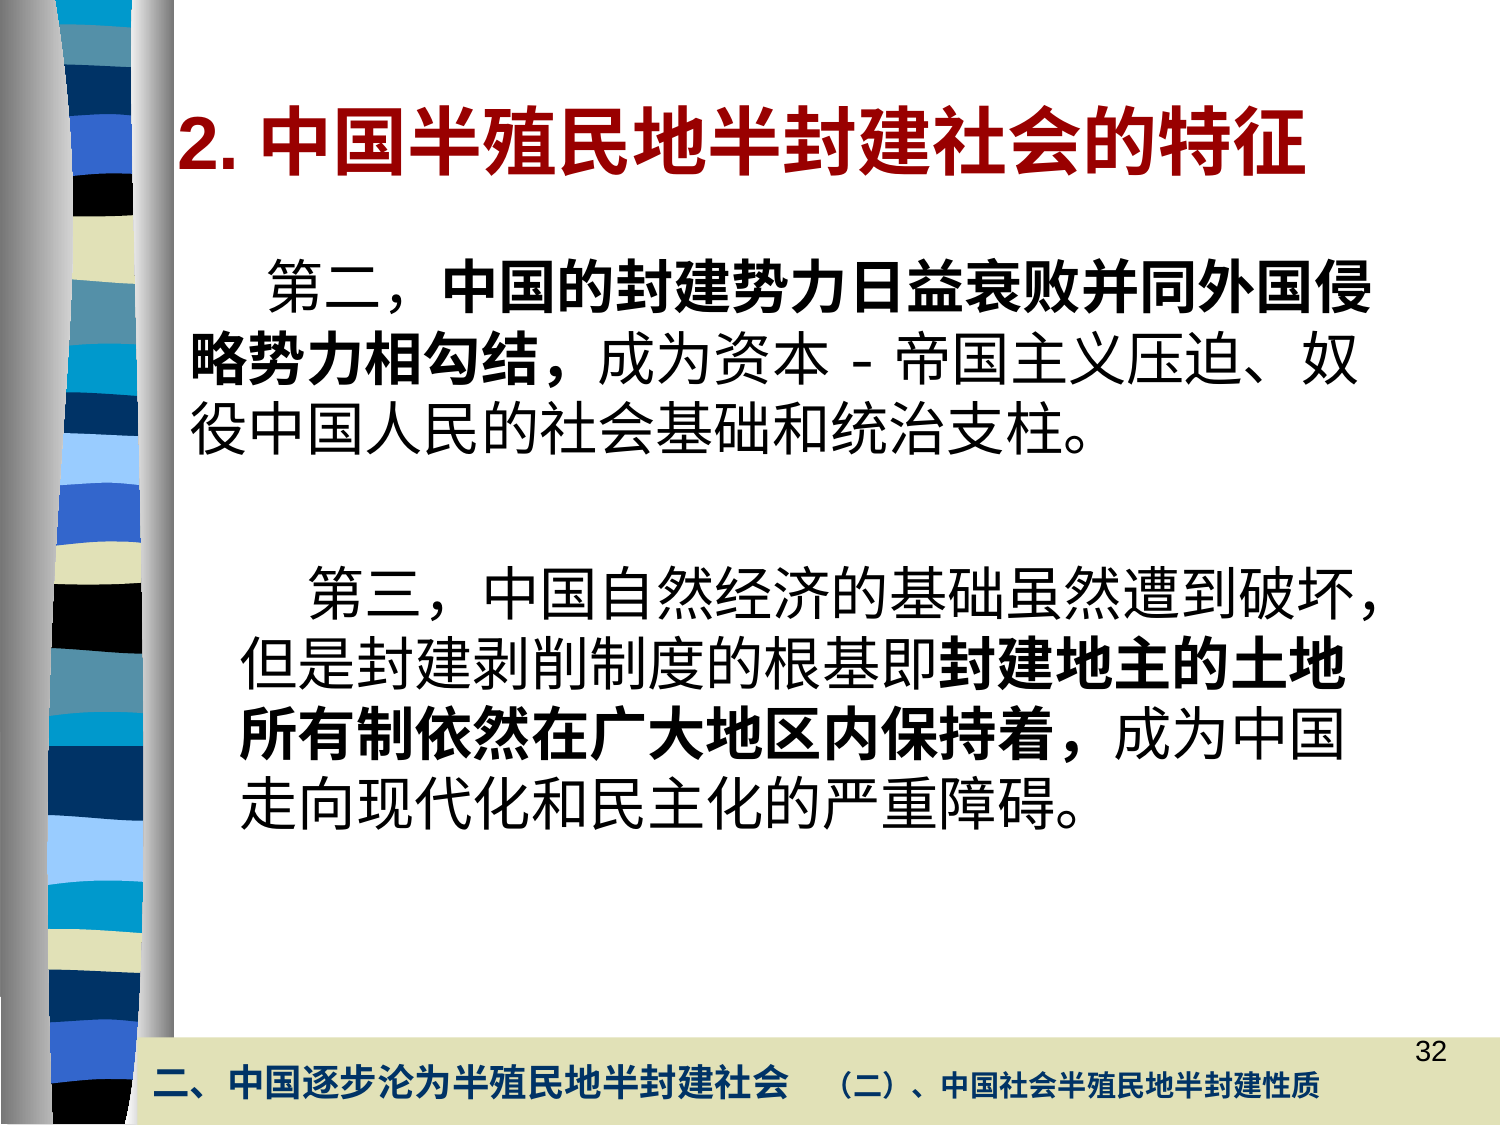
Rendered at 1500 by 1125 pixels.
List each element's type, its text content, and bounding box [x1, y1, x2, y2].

text_box 2.中国半殖民地半封建社会的特征 [162, 87, 1450, 193]
text_box 第二，中国的封建势力日益衰败并同外国侵略势力相勾结，成为资本-帝国主义压迫、奴役中国人民的社会基础和统治支柱。 [174, 193, 1413, 470]
slide_number 32 [1149, 1024, 1463, 1101]
text_box 第三，中国自然经济的基础虽然遭到破坏，但是封建剥削制度的根基即封建地主的土地所有制依然在广大地区内保持着，成为中国走向现代化和民主化的严重障碍。 [224, 549, 1413, 845]
